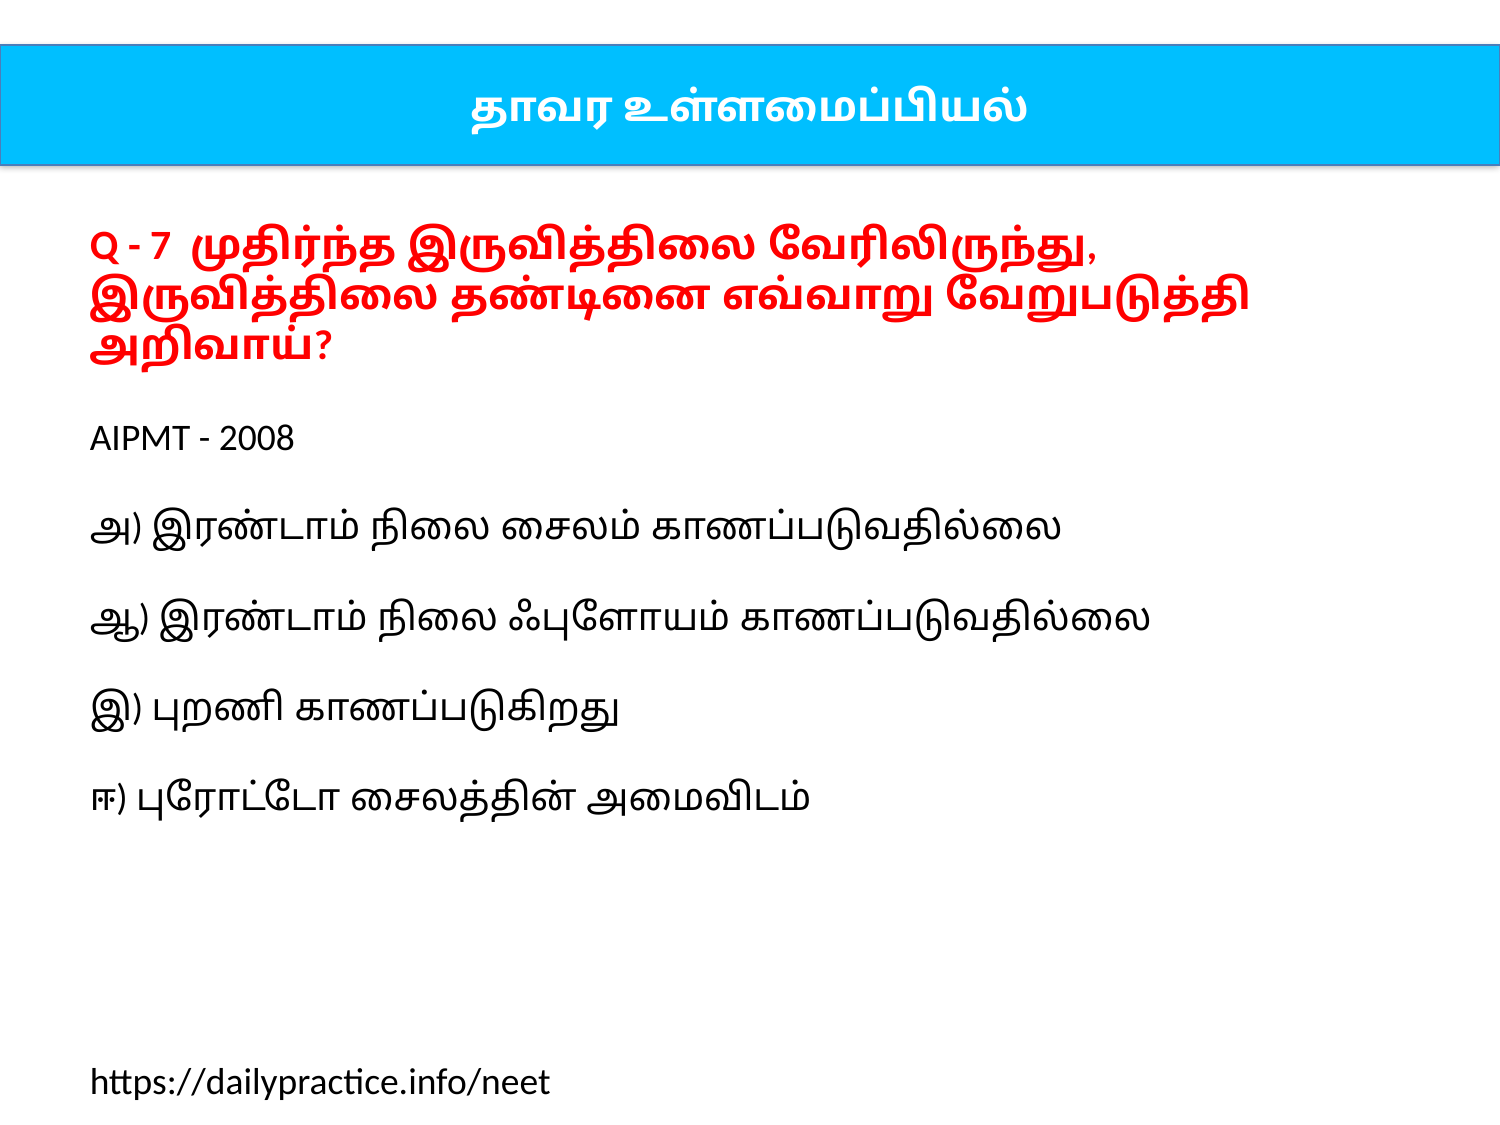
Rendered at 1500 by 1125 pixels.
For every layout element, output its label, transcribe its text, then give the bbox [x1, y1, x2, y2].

text_box https://dailypractice.info/neet [74, 1049, 675, 1110]
text_box Q - 7 முதிர்ந்த இருவித்திலை வேரிலிருந்து, இருவித்திலை தண்டினை எவ்வாறு வேறுபடுத்தி அறிவாய்? AIPMT - 2008 அ) இரண்டாம் நிலை சைலம் காணப்படுவதில்லை ஆ) இரண்டாம் நிலை ஃபுளோயம் காணப்படுவதில்லை இ) புறணி காணப்படுகிறது ஈ) புரோட்டோ சைலத்தின் அமைவிடம் [74, 164, 1275, 825]
text_box தாவர உள்ளமைப்பியல் [0, 44, 1500, 166]
